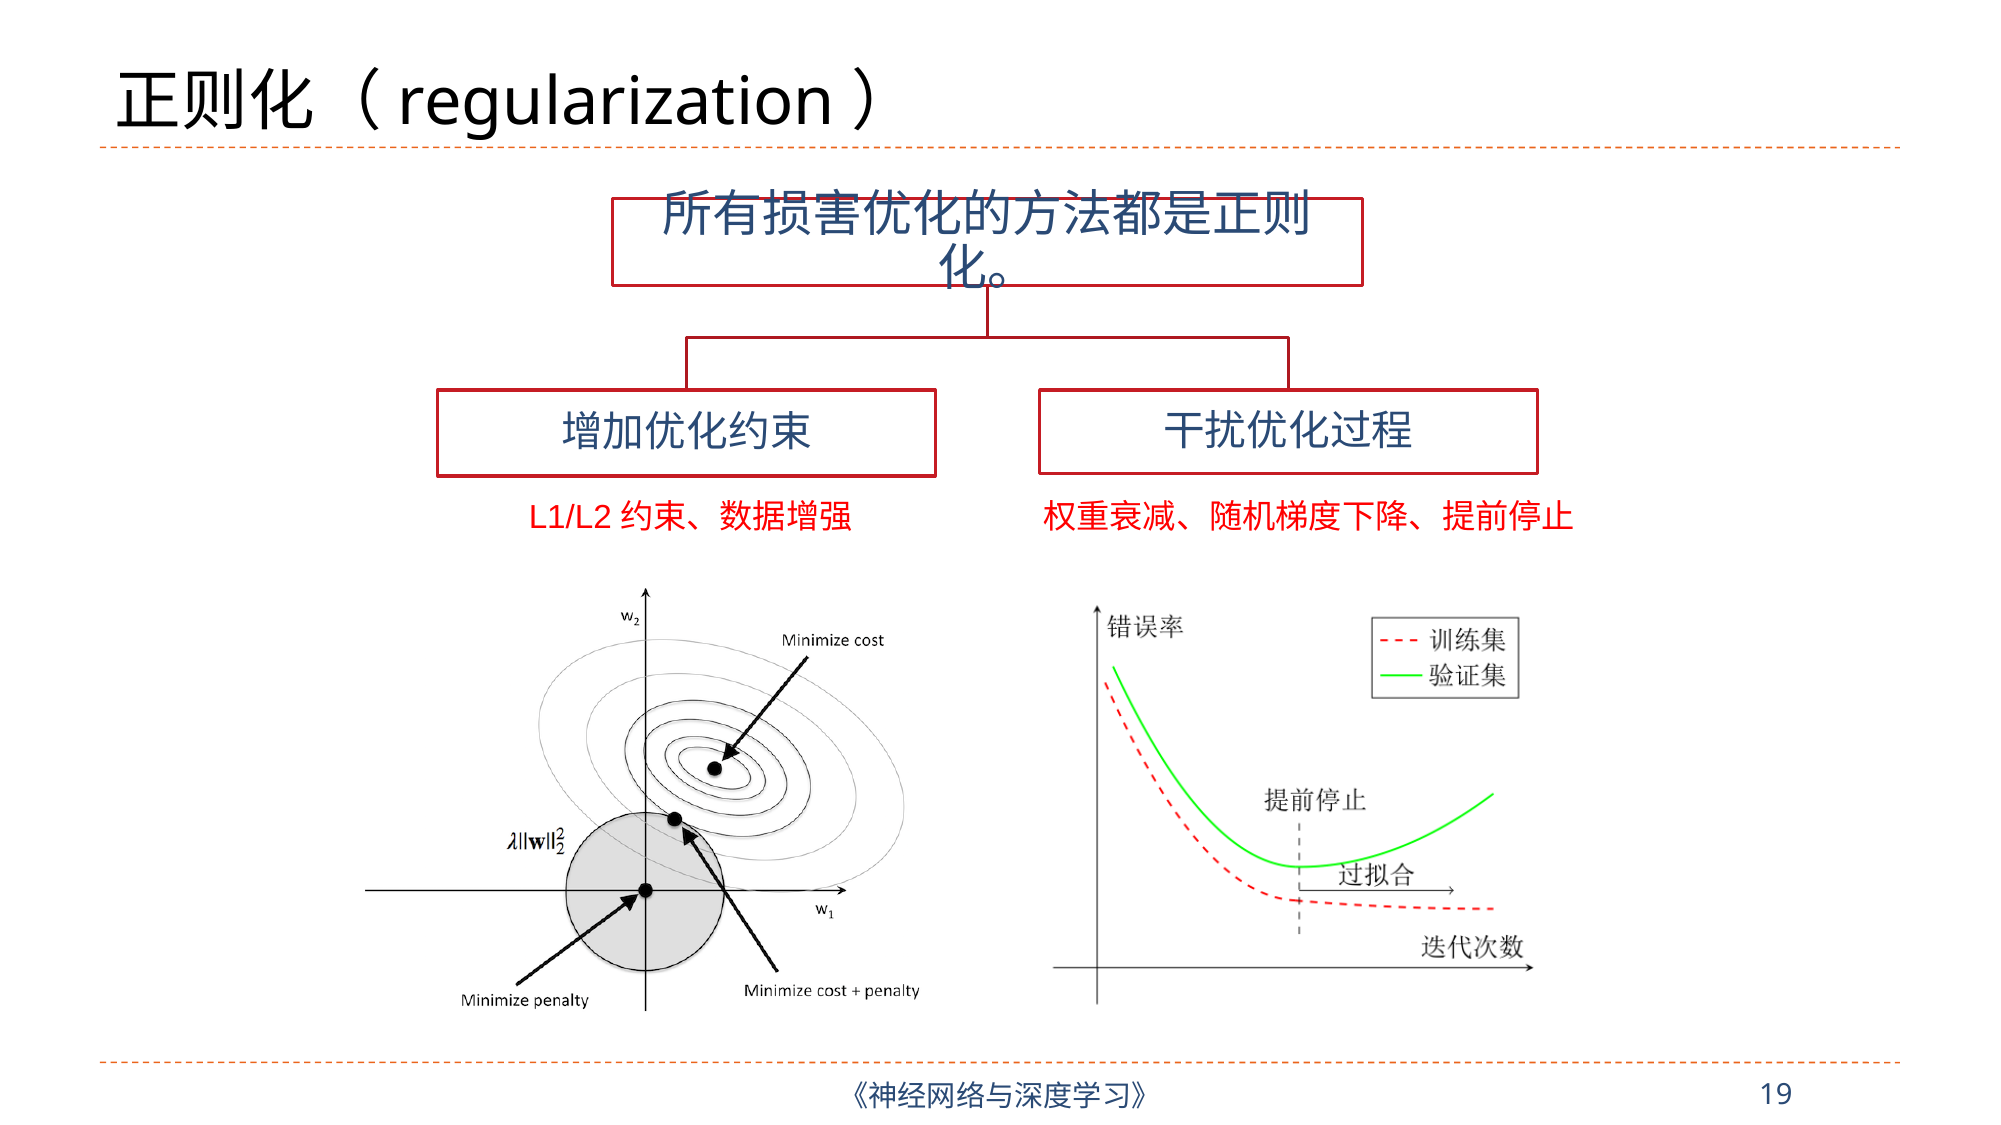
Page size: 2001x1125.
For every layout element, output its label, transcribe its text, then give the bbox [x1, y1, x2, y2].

text_box L1/L2约束、数据增强 [514, 514, 868, 543]
text_box 权重衰减、随机梯度下降、提前停止 [1028, 487, 1591, 582]
picture [1031, 586, 1588, 1016]
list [437, 174, 1538, 501]
title 正则化（regularization） [99, 24, 1900, 146]
picture [362, 581, 934, 1019]
